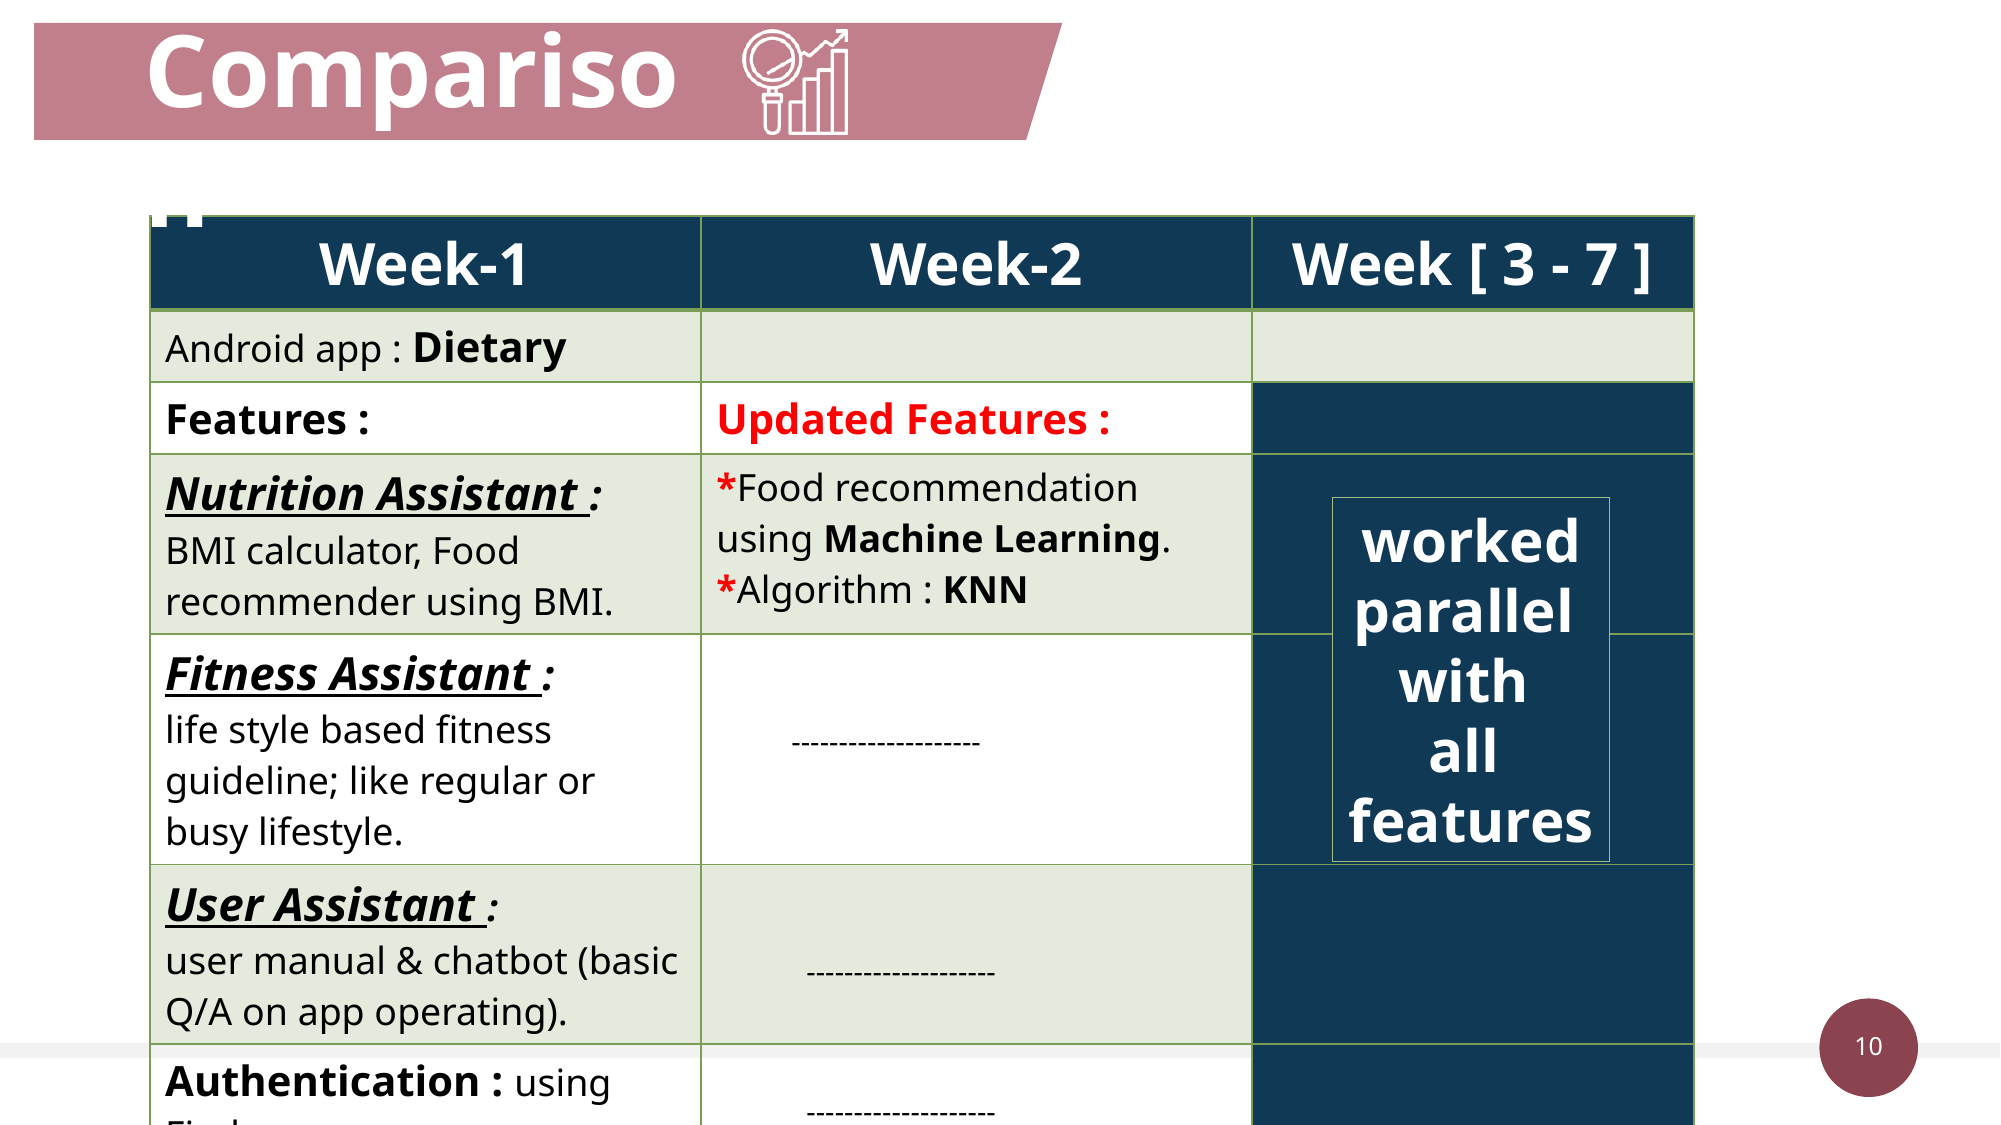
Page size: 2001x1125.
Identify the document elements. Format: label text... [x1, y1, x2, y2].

table_cell [702, 312, 1251, 381]
table_cell [1253, 865, 1693, 1043]
table_header Week-2 [702, 217, 1251, 308]
table_cell [1253, 635, 1693, 864]
table_cell [1253, 1045, 1693, 1125]
table_cell [1253, 455, 1693, 633]
table_cell User Assistant : user manual & chatbot (basic Q/A on app operating). [151, 865, 700, 1043]
table_header Week [ 3 - 7 ] [1253, 217, 1693, 308]
table_cell -------------------- [702, 865, 1251, 1043]
table_cell Fitness Assistant : life style based fitness guideline; like regular or busy lifestyle. [151, 635, 700, 864]
table_cell [1253, 383, 1693, 453]
table_cell [1253, 312, 1693, 381]
table_cell Updated Features : [702, 383, 1251, 453]
table_cell Authentication : using Firebase [151, 1045, 700, 1125]
table_cell -------------------- [702, 1045, 1251, 1125]
text_box worked parallel with all features [1332, 497, 1610, 862]
picture [742, 29, 848, 135]
table_cell Nutrition Assistant : BMI calculator, Food recommender using BMI. [151, 455, 700, 633]
text_box [33, 21, 129, 141]
table_cell Android app : Dietary [151, 312, 700, 381]
table_cell -------------------- [702, 635, 1251, 864]
text_box Comparison [129, 0, 738, 255]
table_cell Features : [151, 383, 700, 453]
table_cell *Food recommendation using Machine Learning. *Algorithm : KNN [702, 455, 1251, 633]
table_header Week-1 [151, 255, 700, 308]
text_box [738, 21, 1064, 141]
